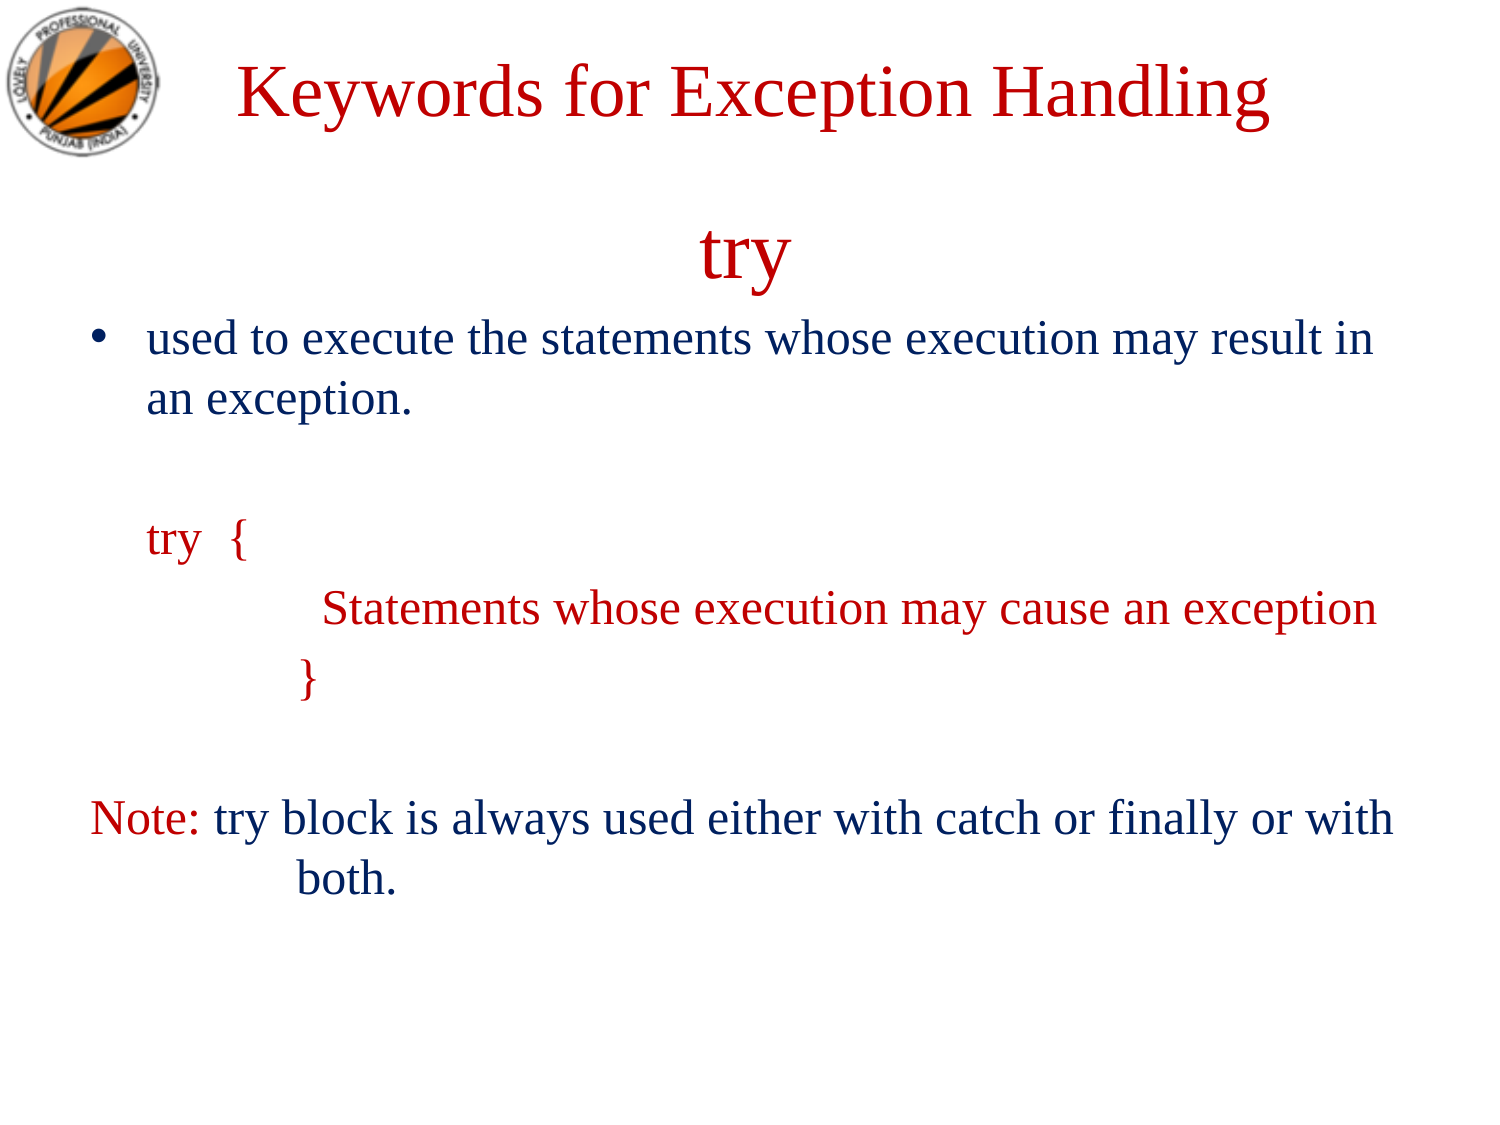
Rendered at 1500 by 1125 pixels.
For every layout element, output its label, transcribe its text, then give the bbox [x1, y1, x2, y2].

title Keywords for Exception Handling [82, 0, 1425, 173]
picture [0, 0, 163, 163]
list try used to execute the statements whose execution may result in an exception. try { Statements whose execution may cause an exception } Note: try block is always used either with catch or finally or with both. [75, 187, 1418, 987]
